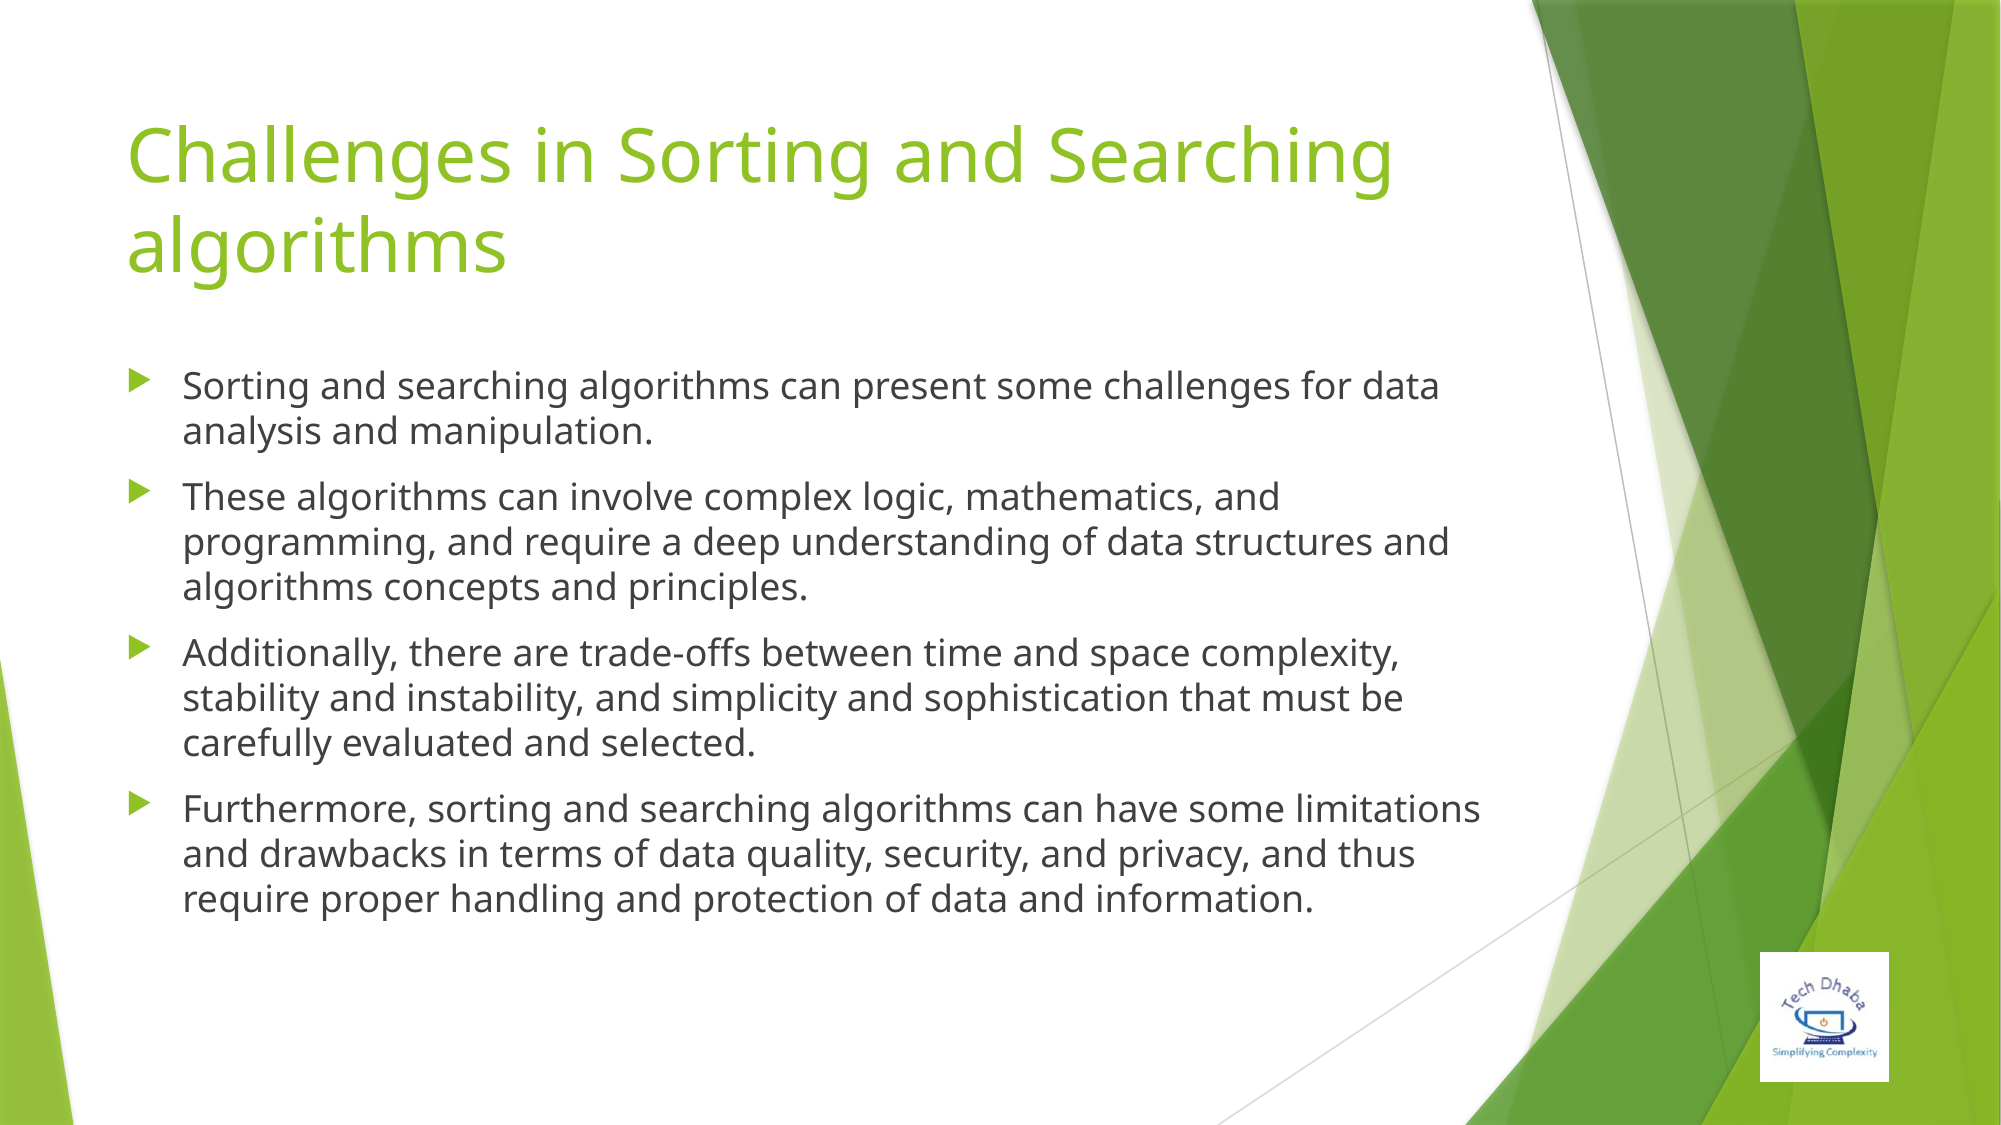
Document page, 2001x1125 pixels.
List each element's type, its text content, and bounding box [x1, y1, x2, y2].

picture [1760, 952, 1889, 1082]
title Challenges in Sorting and Searching algorithms [111, 99, 1522, 317]
list Sorting and searching algorithms can present some challenges for data analysis and manipulation. These algorithms can involve complex logic, mathematics, and programming, and require a deep understanding of data structures and algorithms concepts and principles. Additionally, there are trade-offs between time and space complexity, stability and instability, and simplicity and sophistication that must be carefully evaluated and selected. Furthermore, sorting and searching algorithms can have some limitations and drawbacks in terms of data quality, security, and privacy, and thus require proper handling and protection of data and information. [111, 354, 1522, 992]
